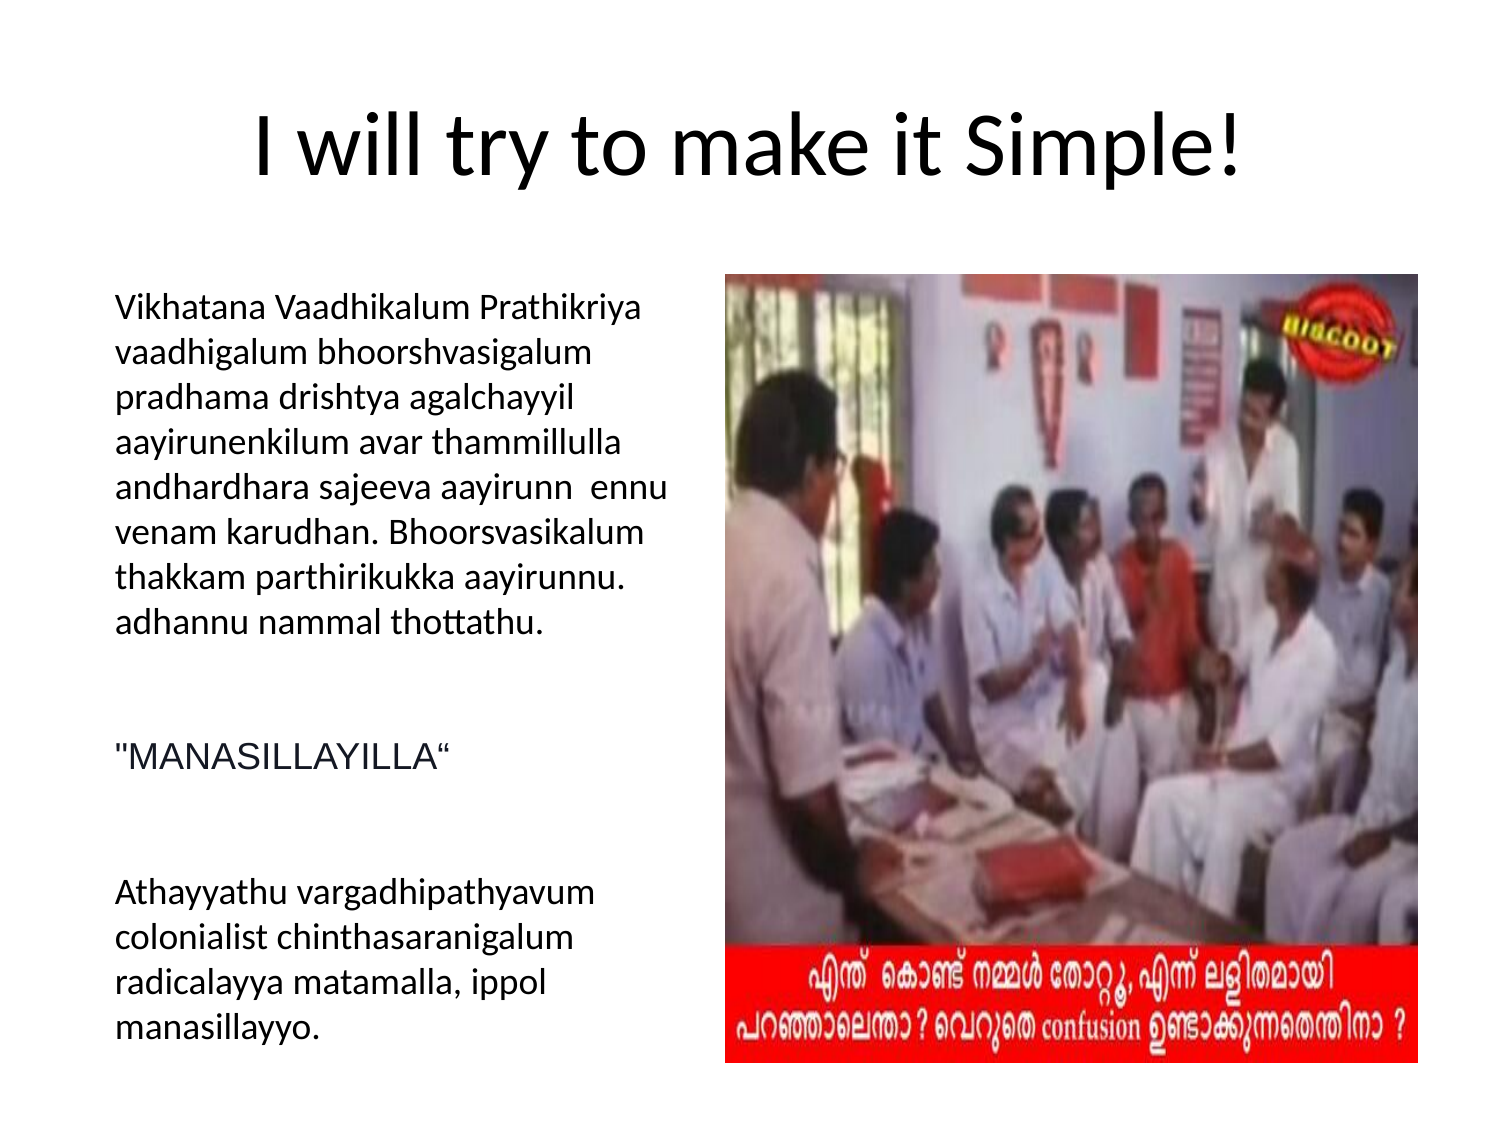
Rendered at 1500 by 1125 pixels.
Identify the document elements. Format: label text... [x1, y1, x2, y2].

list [724, 274, 1419, 1063]
text_box Vikhatana Vaadhikalum Prathikriya vaadhigalum bhoorshvasigalum pradhama drishtya agalchayyil aayirunenkilum avar thammillulla andhardhara sajeeva aayirunn ennu venam karudhan. Bhoorsvasikalum thakkam parthirikukka aayirunnu. adhannu nammal thottathu. "MANASILLAYILLA“ Athayyathu vargadhipathyavum colonialist chinthasaranigalum radicalayya matamalla, ippol manasillayyo. [99, 274, 725, 1125]
title I will try to make it Simple! [75, 45, 1425, 233]
